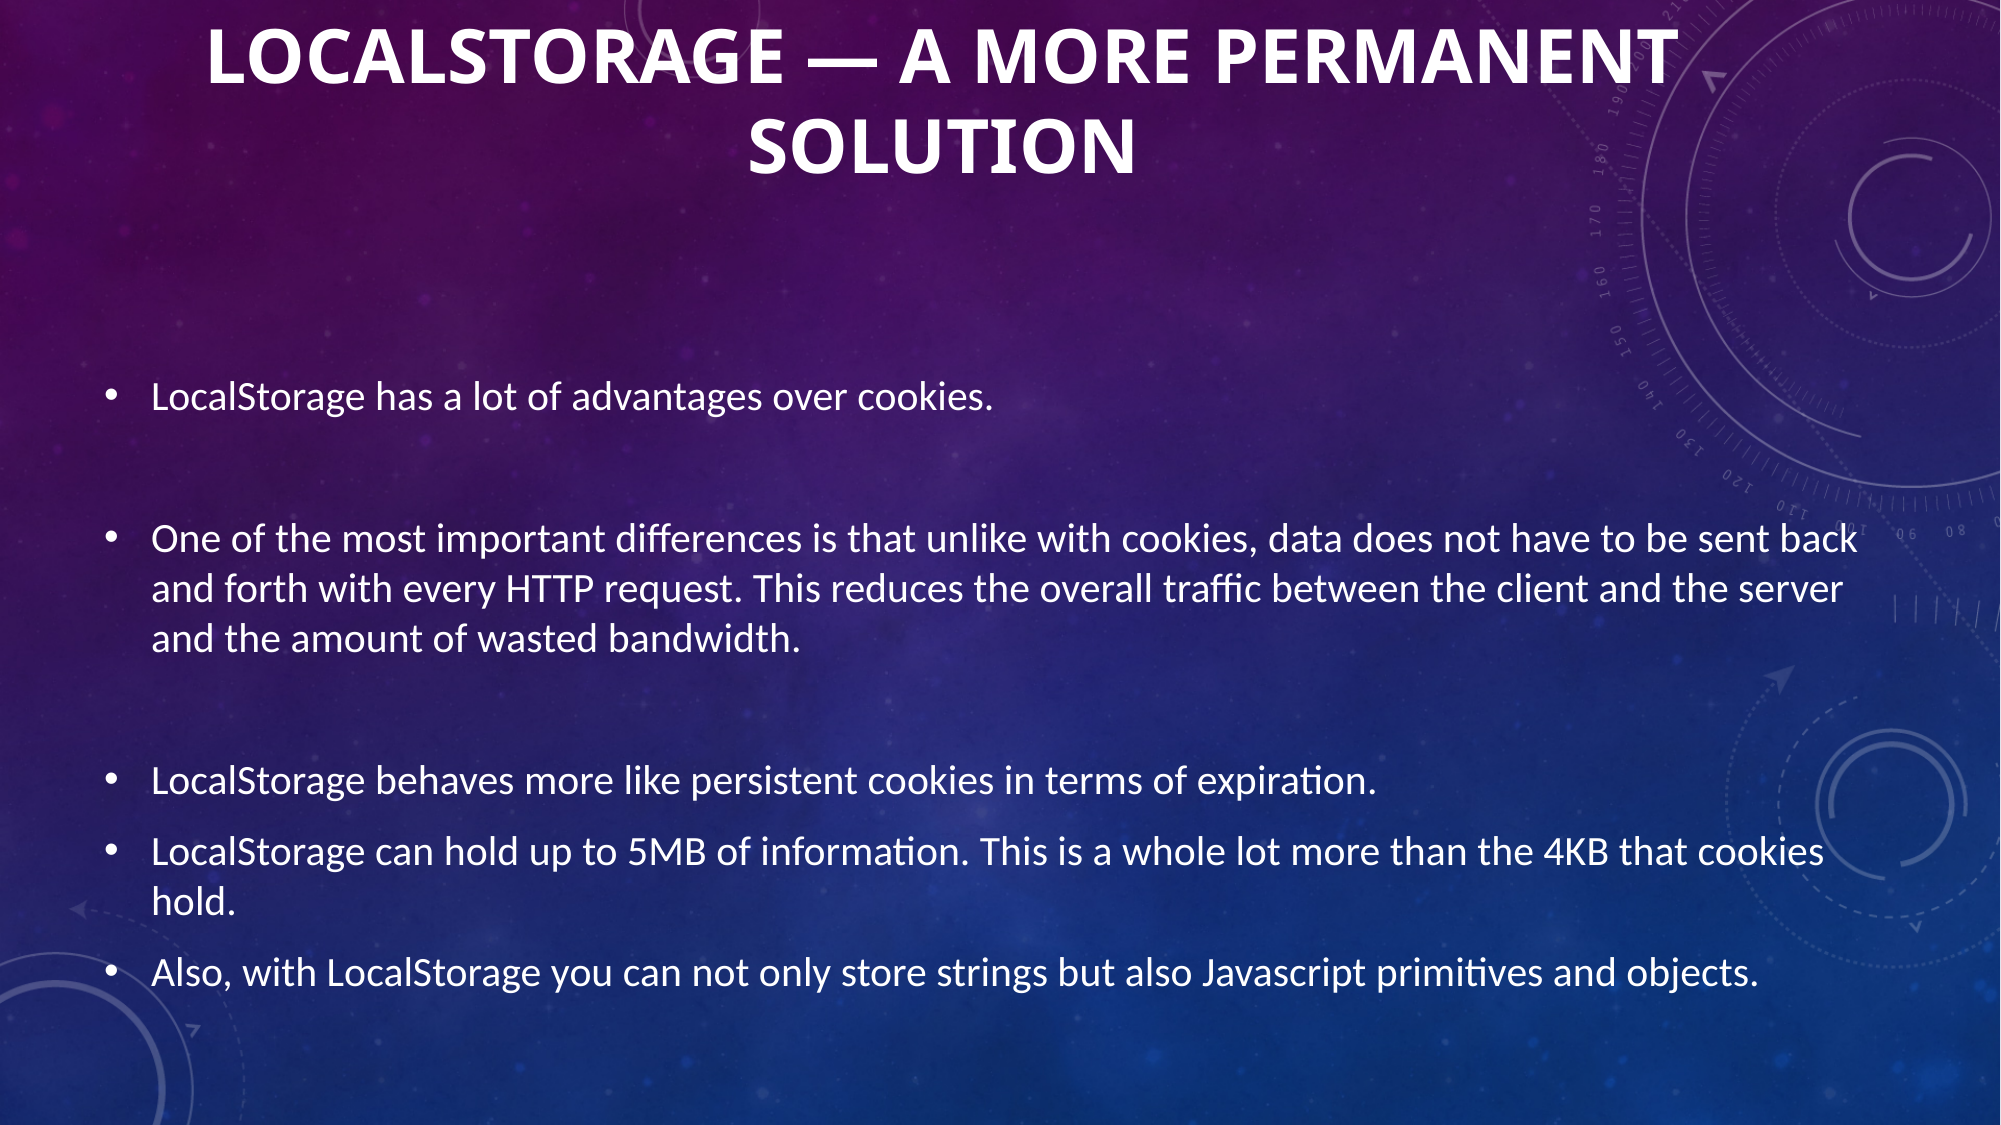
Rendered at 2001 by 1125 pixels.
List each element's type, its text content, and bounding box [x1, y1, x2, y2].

list LocalStorage has a lot of advantages over cookies. One of the most important differences is that unlike with cookies, data does not have to be sent back and forth with every HTTP request. This reduces the overall traffic between the client and the server and the amount of wasted bandwidth. LocalStorage behaves more like persistent cookies in terms of expiration. LocalStorage can hold up to 5MB of information. This is a whole lot more than the 4KB that cookies hold. Also, with LocalStorage you can not only store strings but also Javascript primitives and objects. [89, 239, 1916, 1125]
picture [0, 0, 2001, 1125]
title LocalStorage — A More Permanent Solution [112, 22, 1775, 175]
